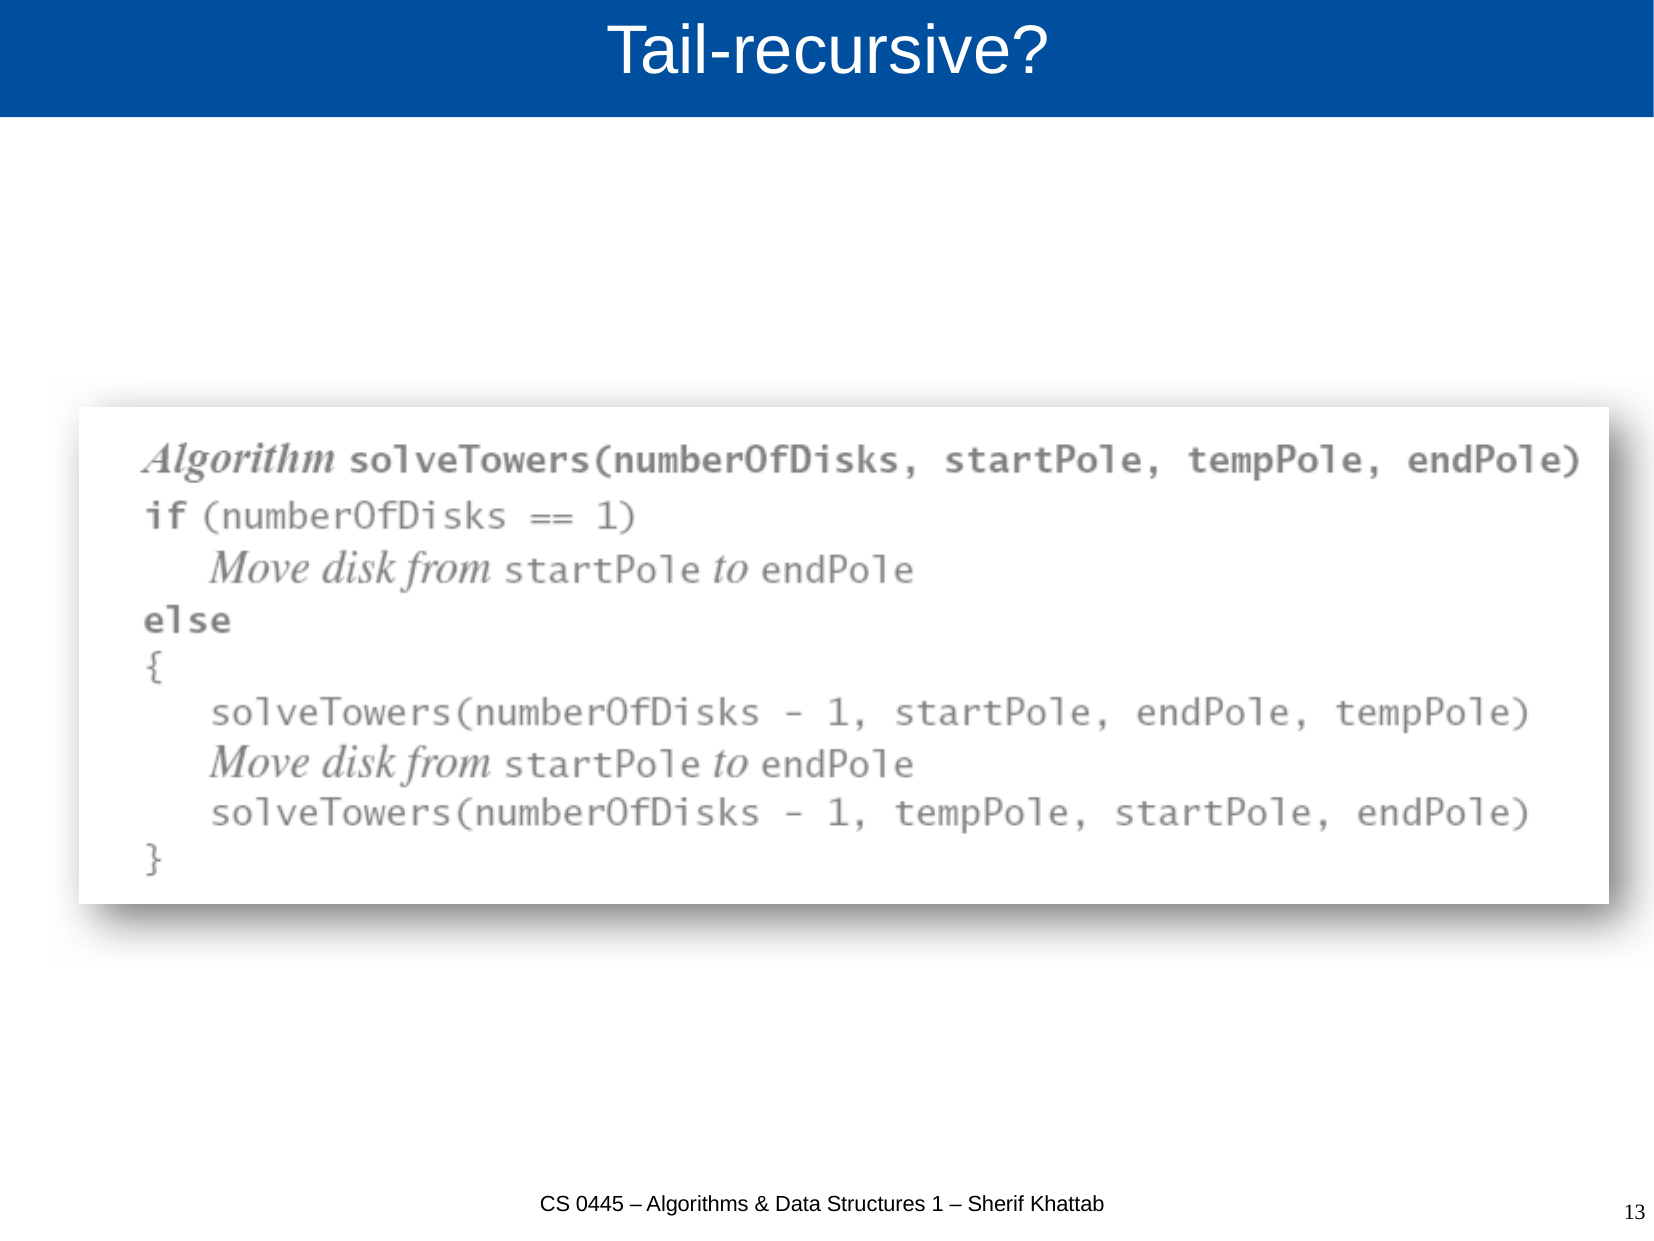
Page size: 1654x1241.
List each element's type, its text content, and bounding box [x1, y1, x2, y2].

title Tail-recursive? [0, 0, 1654, 118]
picture [79, 407, 1609, 907]
slide_number 13 [1265, 1198, 1647, 1241]
footer CS 0445 – Algorithms & Data Structures 1 – Sherif Khattab [407, 1190, 1238, 1241]
